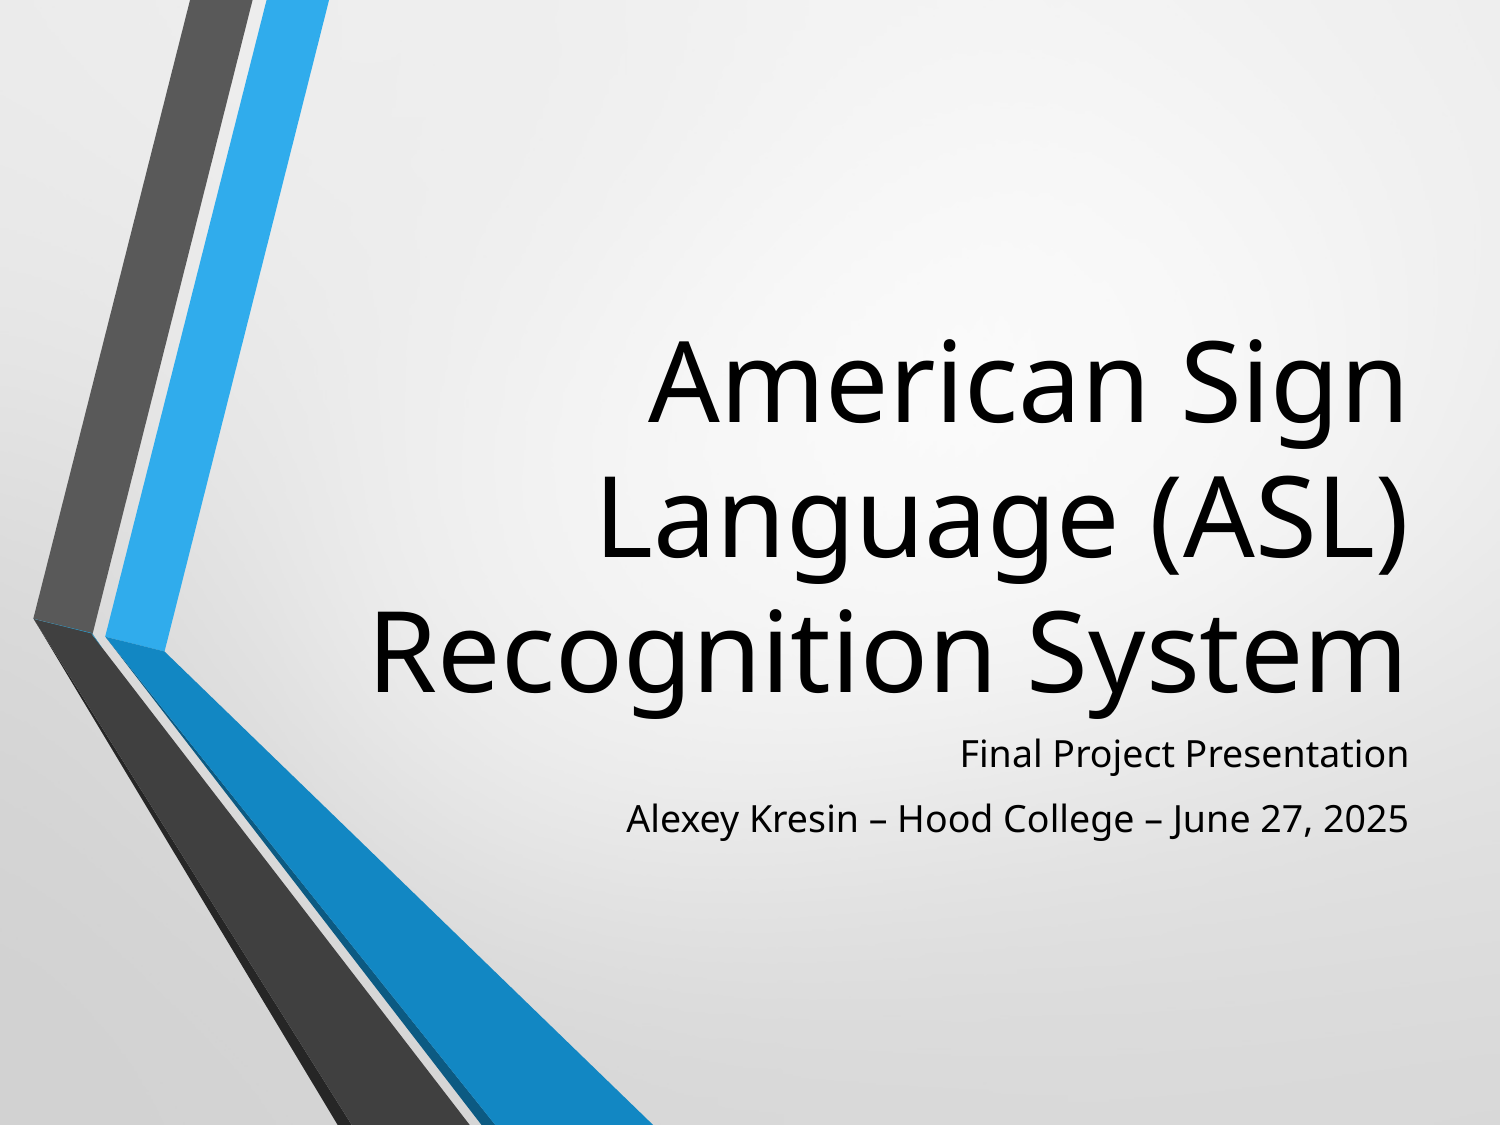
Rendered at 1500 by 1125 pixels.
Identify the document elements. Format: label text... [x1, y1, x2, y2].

subtitle Final Project Presentation Alexey Kresin – Hood College – June 27, 2025 [479, 722, 1425, 947]
title American Sign Language (ASL) Recognition System [285, 149, 1425, 723]
